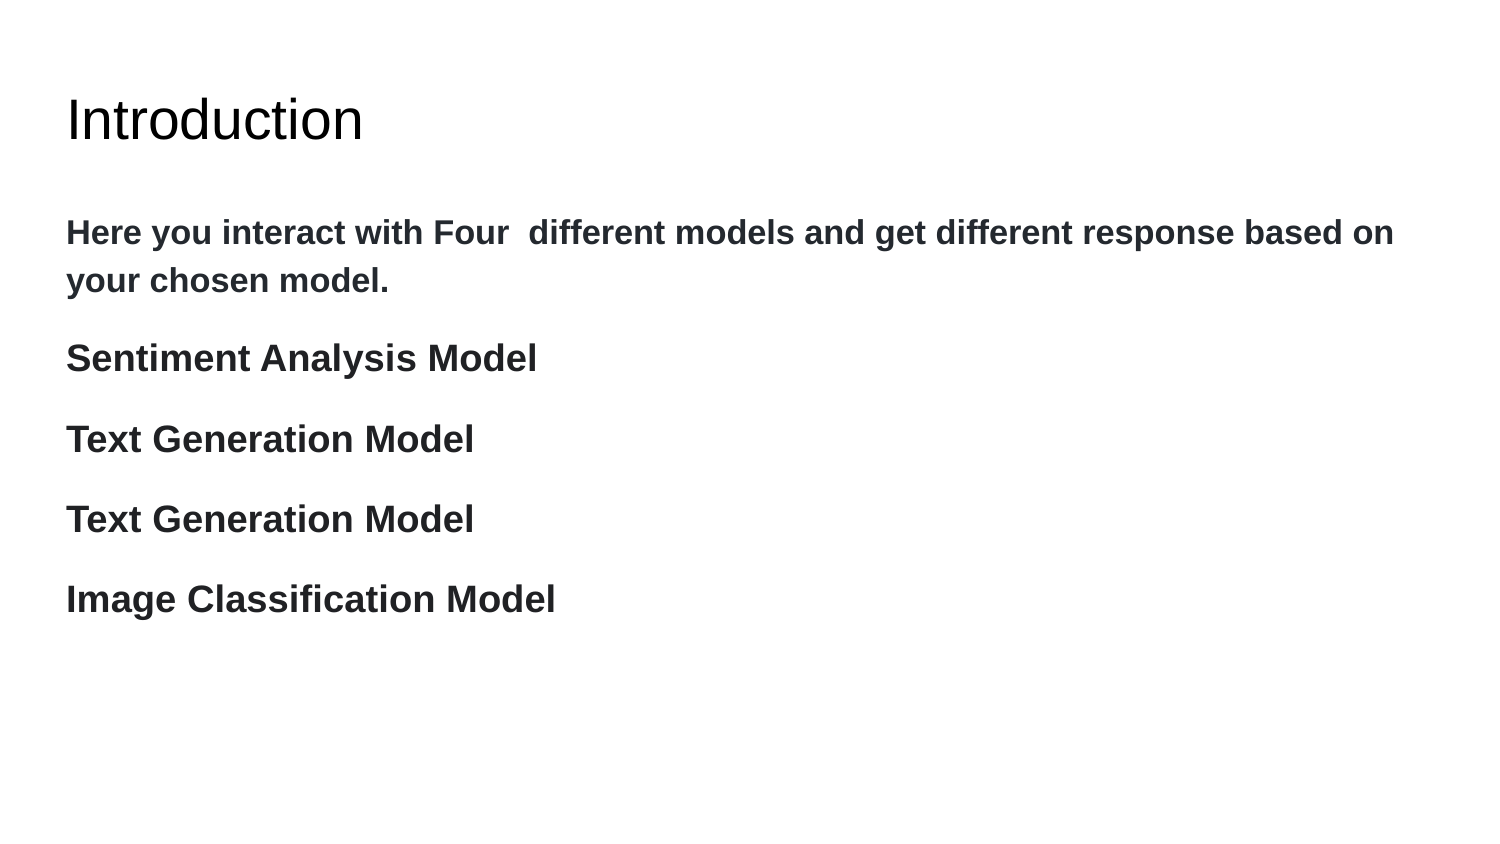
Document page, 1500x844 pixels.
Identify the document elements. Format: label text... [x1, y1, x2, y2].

title Introduction [51, 72, 1449, 167]
list Here you interact with Four different models and get different response based on your chosen model. Sentiment Analysis Model Text Generation Model Text Generation Model Image Classification Model [51, 189, 1449, 750]
